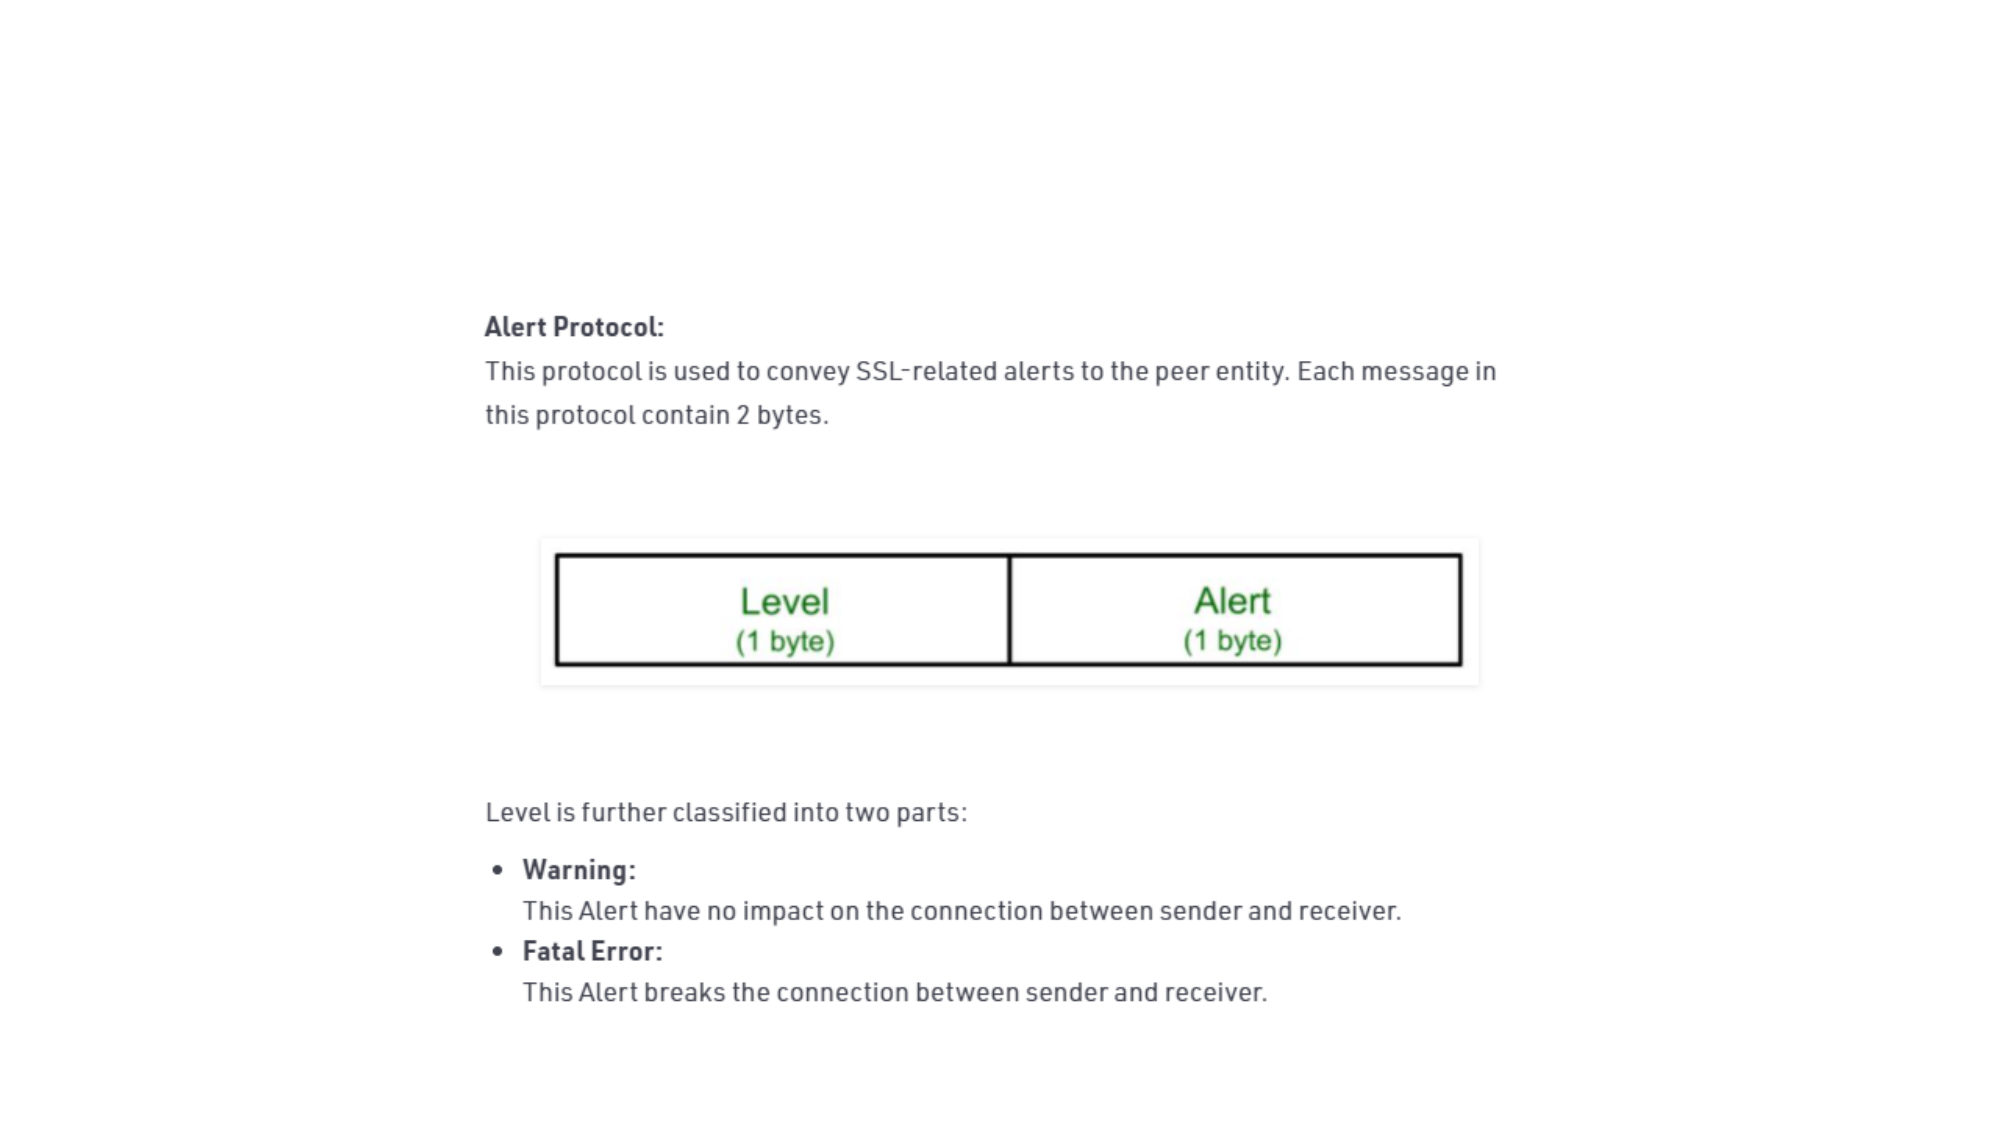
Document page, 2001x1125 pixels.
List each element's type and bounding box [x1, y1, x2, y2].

list [467, 299, 1533, 1014]
